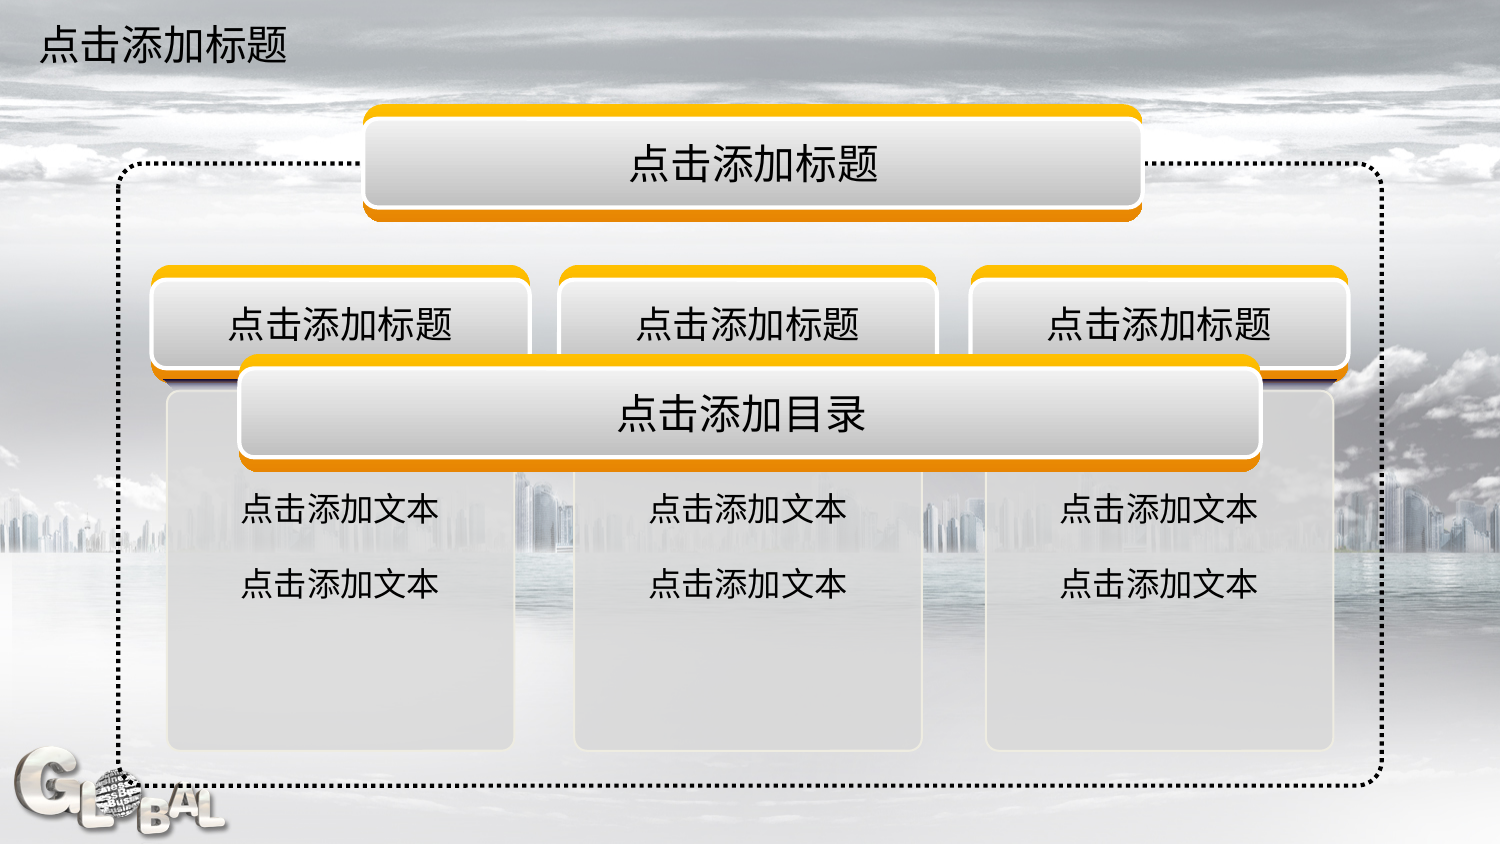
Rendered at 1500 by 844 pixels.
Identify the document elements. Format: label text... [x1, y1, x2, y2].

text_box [239, 353, 1261, 473]
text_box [970, 264, 1349, 752]
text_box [558, 264, 938, 352]
text_box [118, 163, 1382, 786]
picture [0, 0, 1500, 844]
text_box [362, 103, 1143, 223]
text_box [558, 480, 938, 752]
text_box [151, 264, 530, 752]
text_box 点击添加标题 [8, 11, 319, 76]
